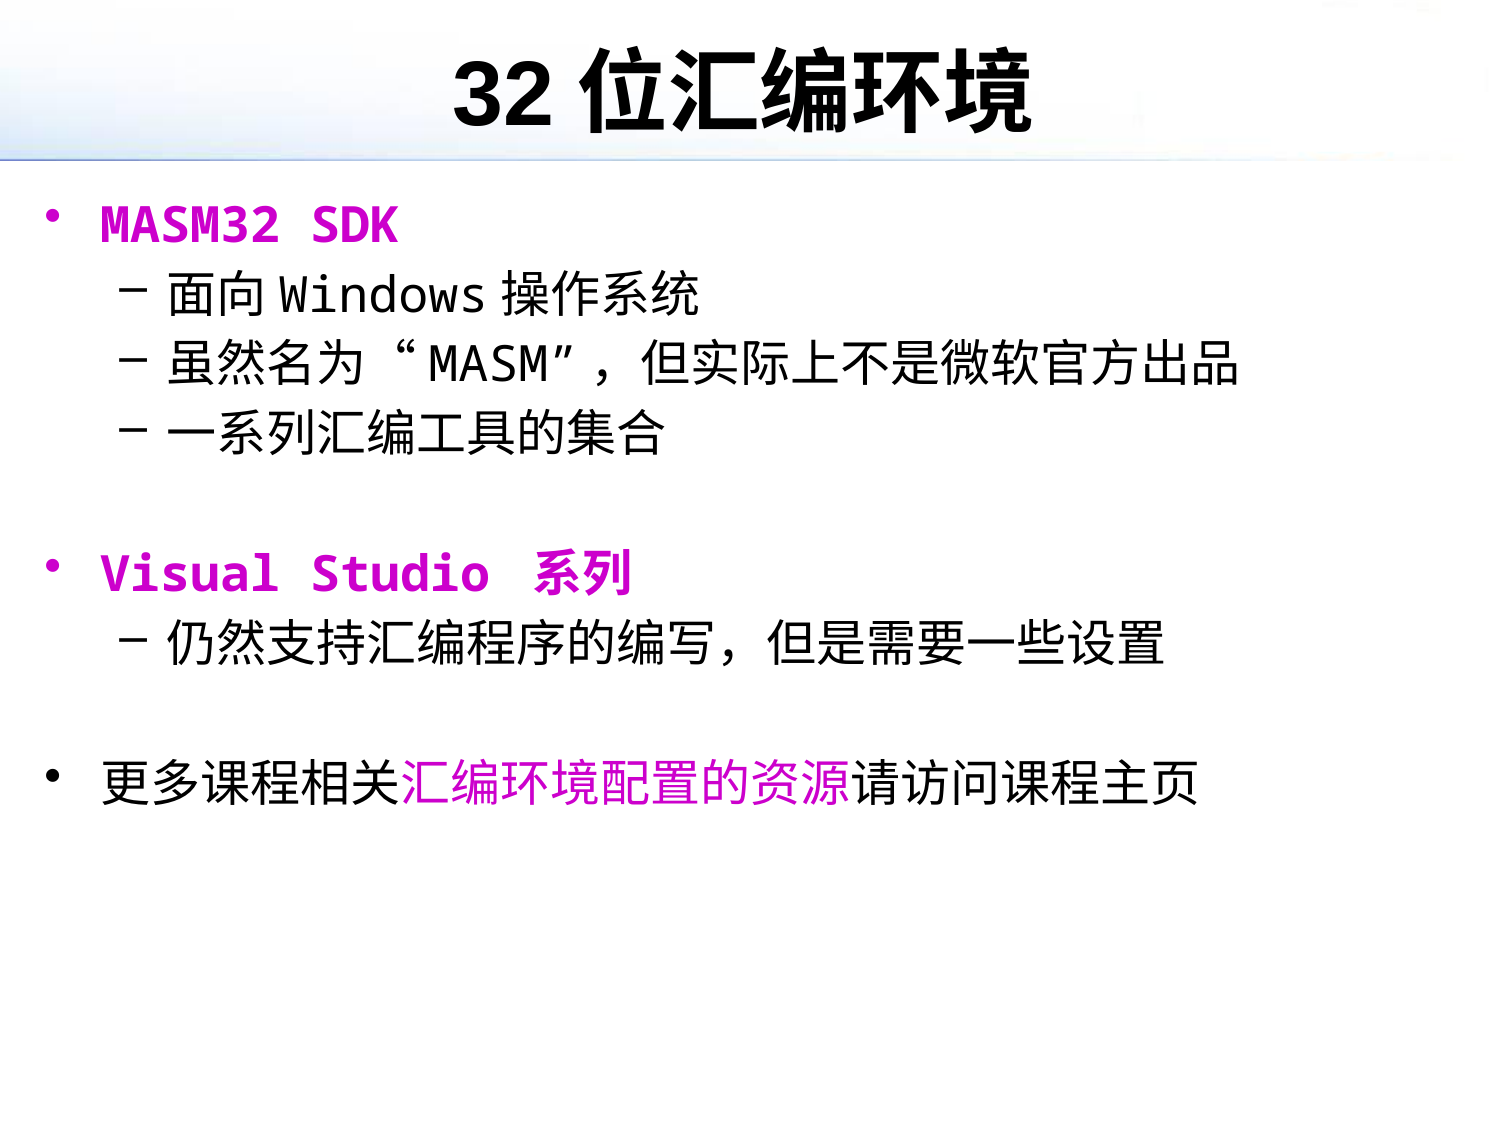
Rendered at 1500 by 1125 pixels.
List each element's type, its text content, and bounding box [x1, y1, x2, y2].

picture [0, 0, 1500, 161]
list MASM32 SDK 面向Windows操作系统 虽然名为“MASM”，但实际上不是微软官方出品 一系列汇编工具的集合 Visual Studio 系列 仍然支持汇编程序的编写，但是需要一些设置 更多课程相关汇编环境配置的资源请访问课程主页 [29, 184, 1414, 1107]
title 32位汇编环境 [29, 31, 1459, 147]
